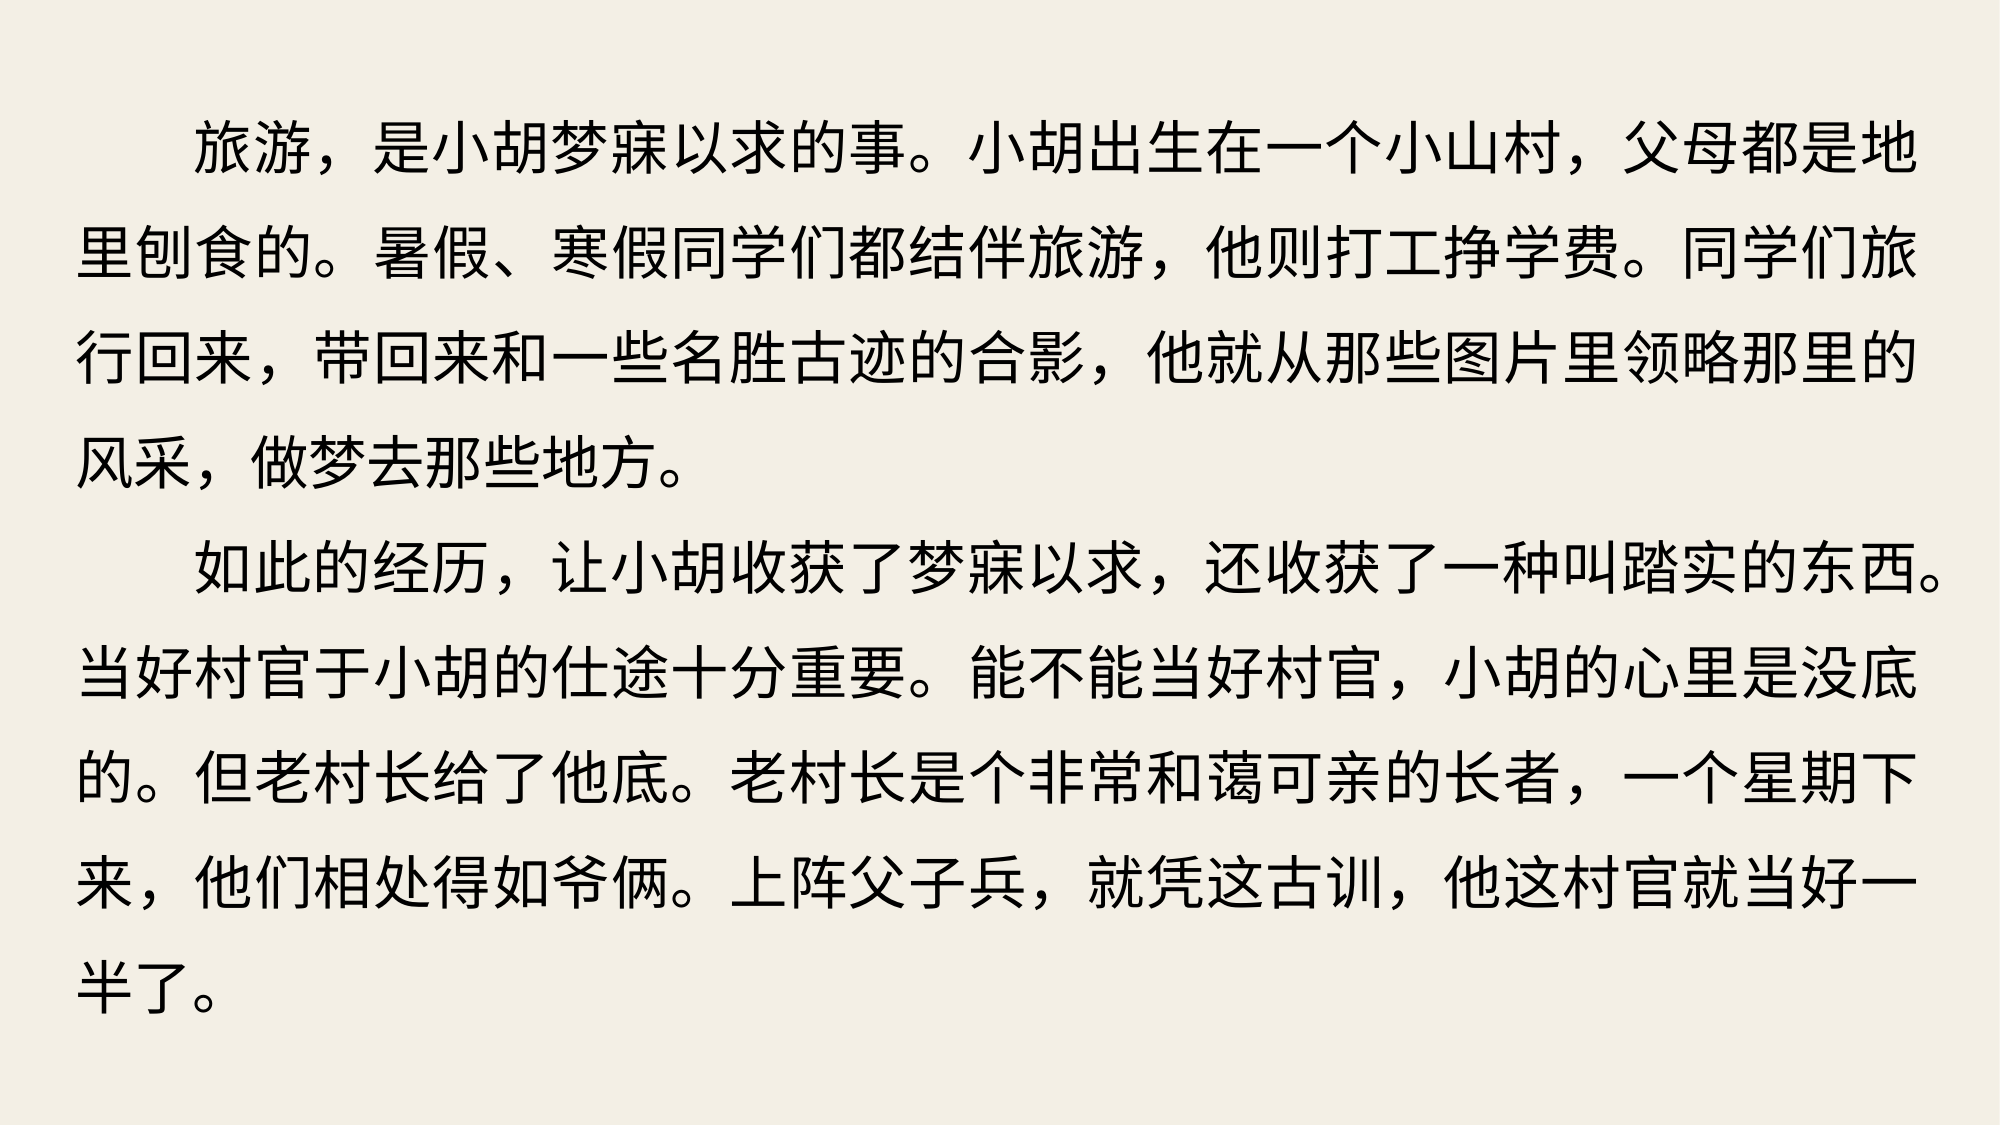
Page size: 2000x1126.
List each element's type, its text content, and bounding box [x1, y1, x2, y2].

text_box 旅游，是小胡梦寐以求的事。小胡出生在一个小山村，父母都是地里刨食的。暑假、寒假同学们都结伴旅游，他则打工挣学费。同学们旅行回来，带回来和一些名胜古迹的合影，他就从那些图片里领略那里的风采，做梦去那些地方。 如此的经历，让小胡收获了梦寐以求，还收获了一种叫踏实的东西。当好村官于小胡的仕途十分重要。能不能当好村官，小胡的心里是没底的。但老村长给了他底。老村长是个非常和蔼可亲的长者，一个星期下来，他们相处得如爷俩。上阵父子兵，就凭这古训，他这村官就当好一半了。 [55, 66, 1939, 1031]
